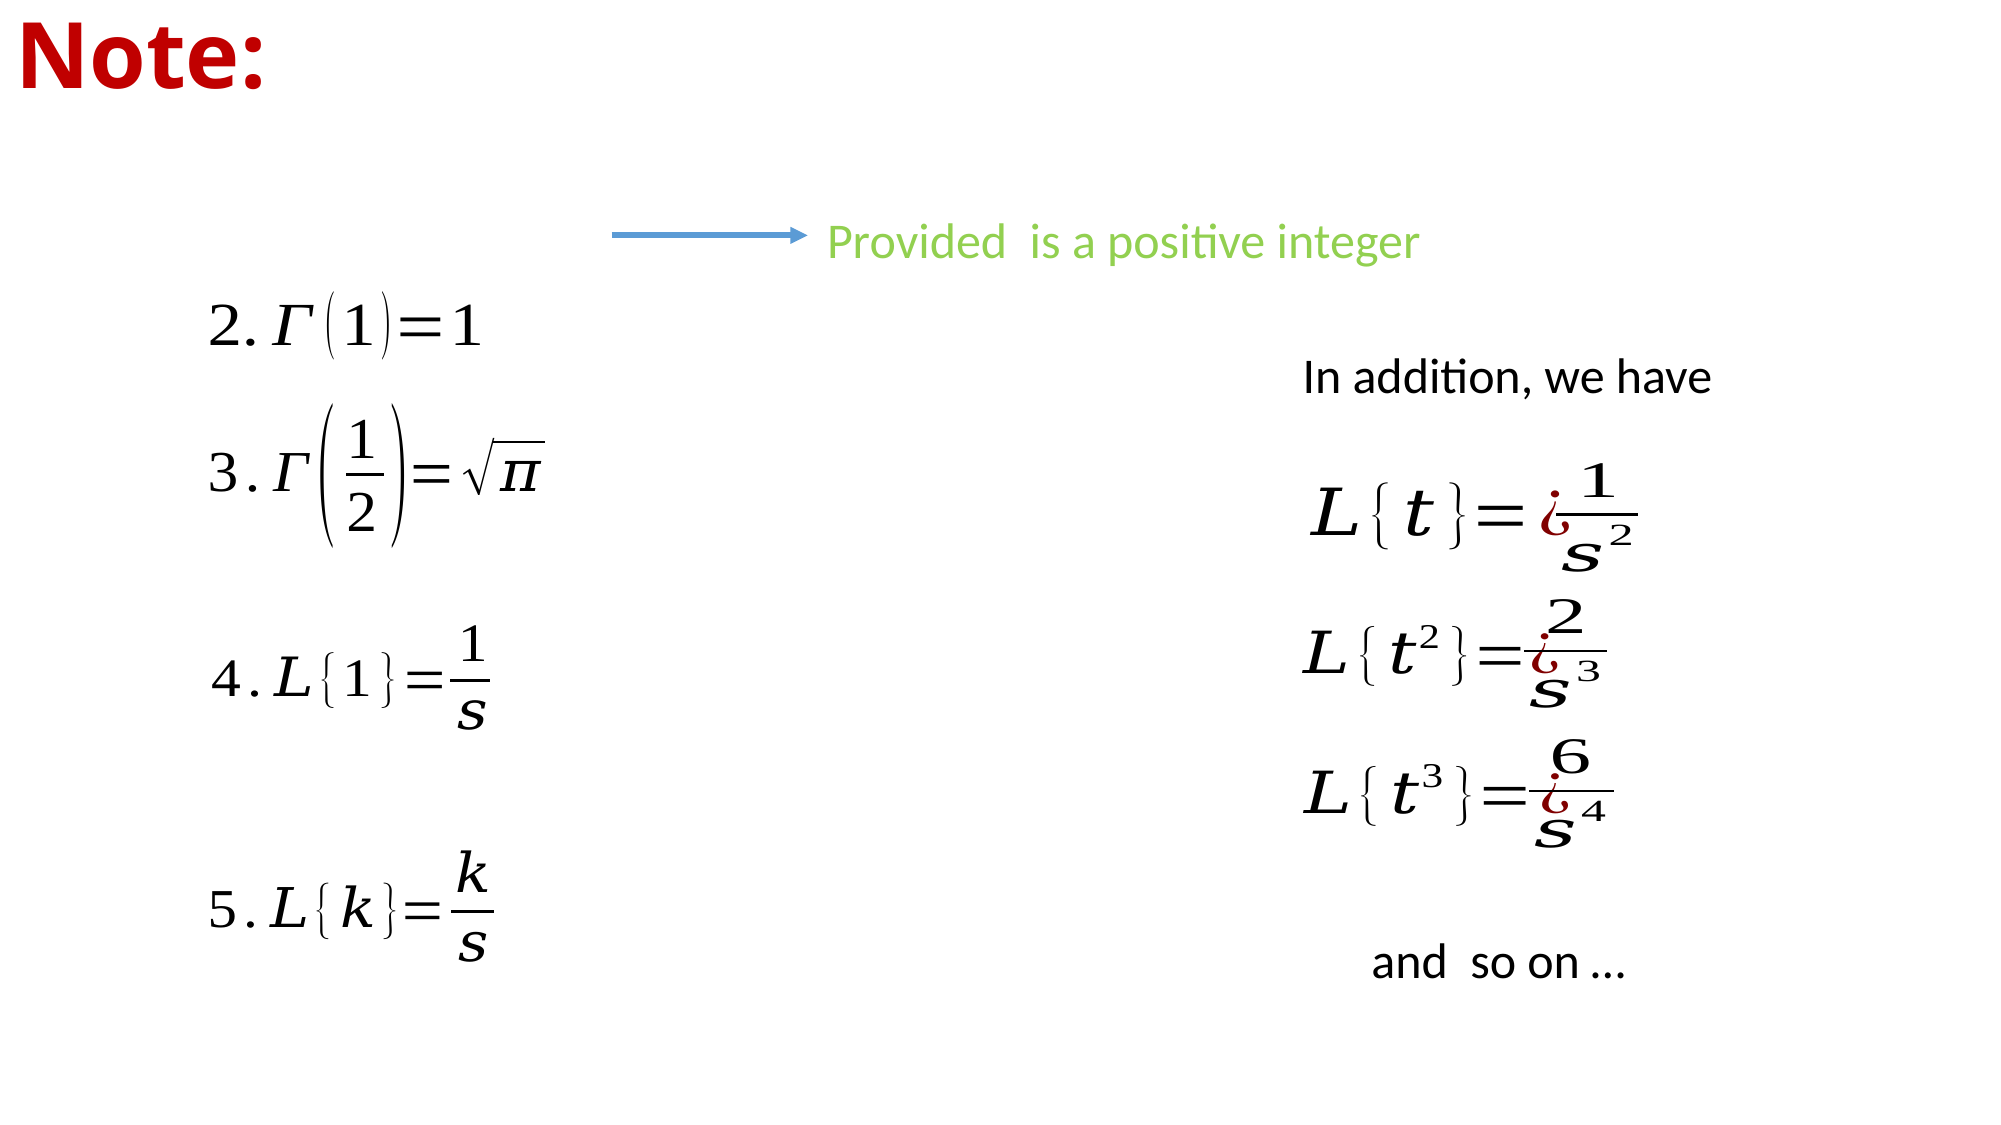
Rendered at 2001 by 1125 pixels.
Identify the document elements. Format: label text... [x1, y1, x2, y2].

title Note: [0, 0, 287, 118]
text_box In addition, we have [1287, 336, 1743, 412]
text_box and so on … [1356, 920, 1643, 996]
